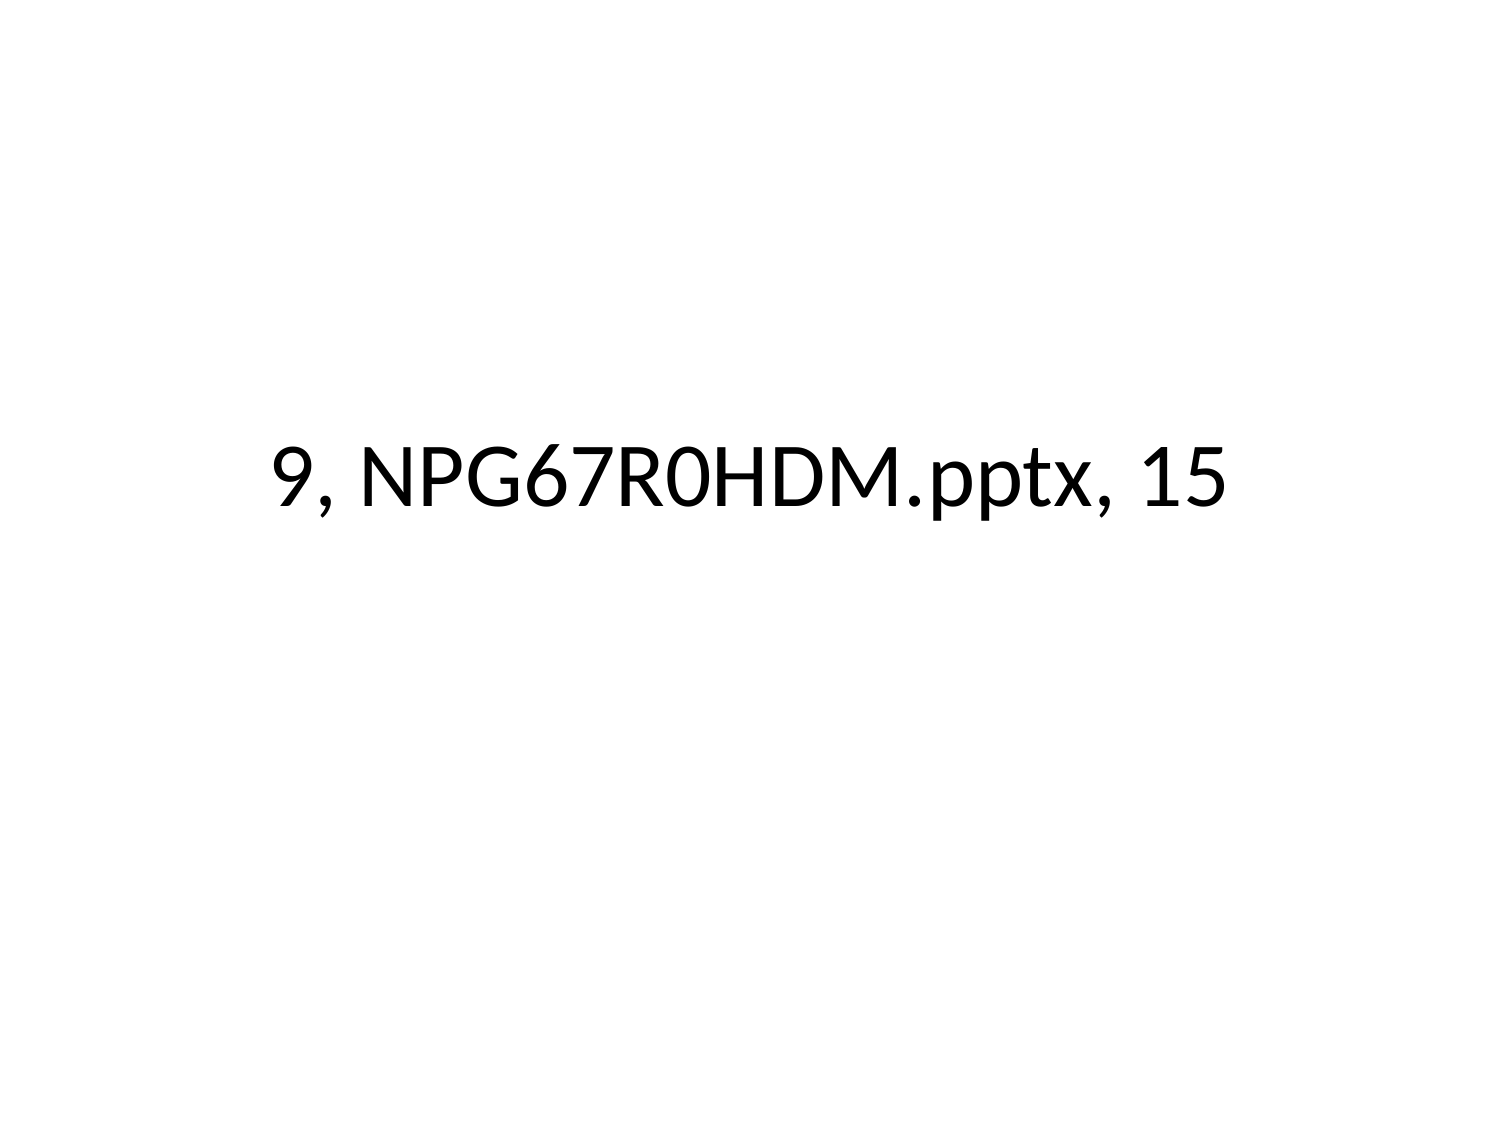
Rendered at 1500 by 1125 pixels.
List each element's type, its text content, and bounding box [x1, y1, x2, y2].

title 9, NPG67R0HDM.pptx, 15 [112, 349, 1388, 591]
